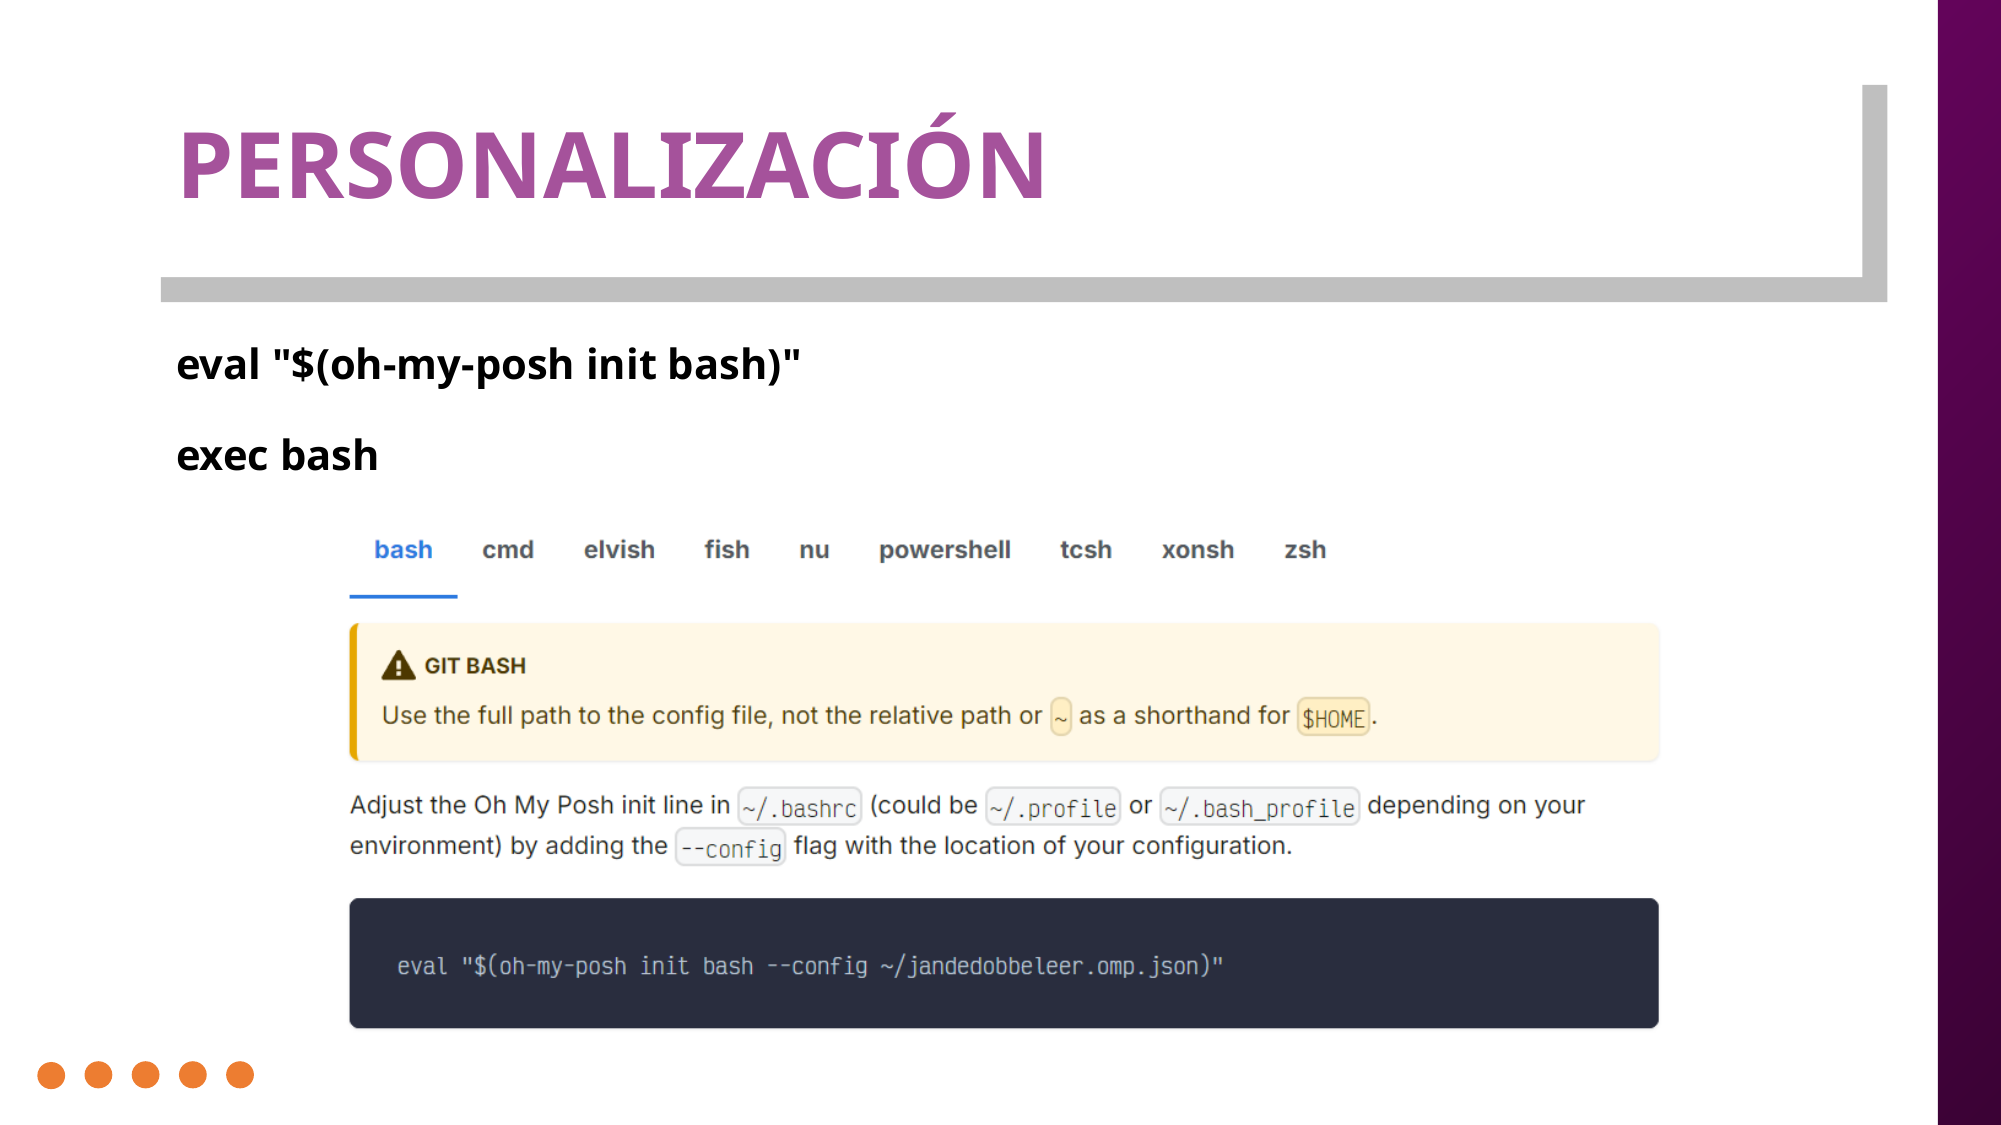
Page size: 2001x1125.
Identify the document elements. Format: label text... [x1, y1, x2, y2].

picture [335, 487, 1665, 1048]
text_box eval "$(oh-my-posh init bash)" [161, 305, 1839, 396]
title PERSONALIZACIÓN [161, 59, 1839, 278]
text_box exec bash [160, 396, 1839, 487]
